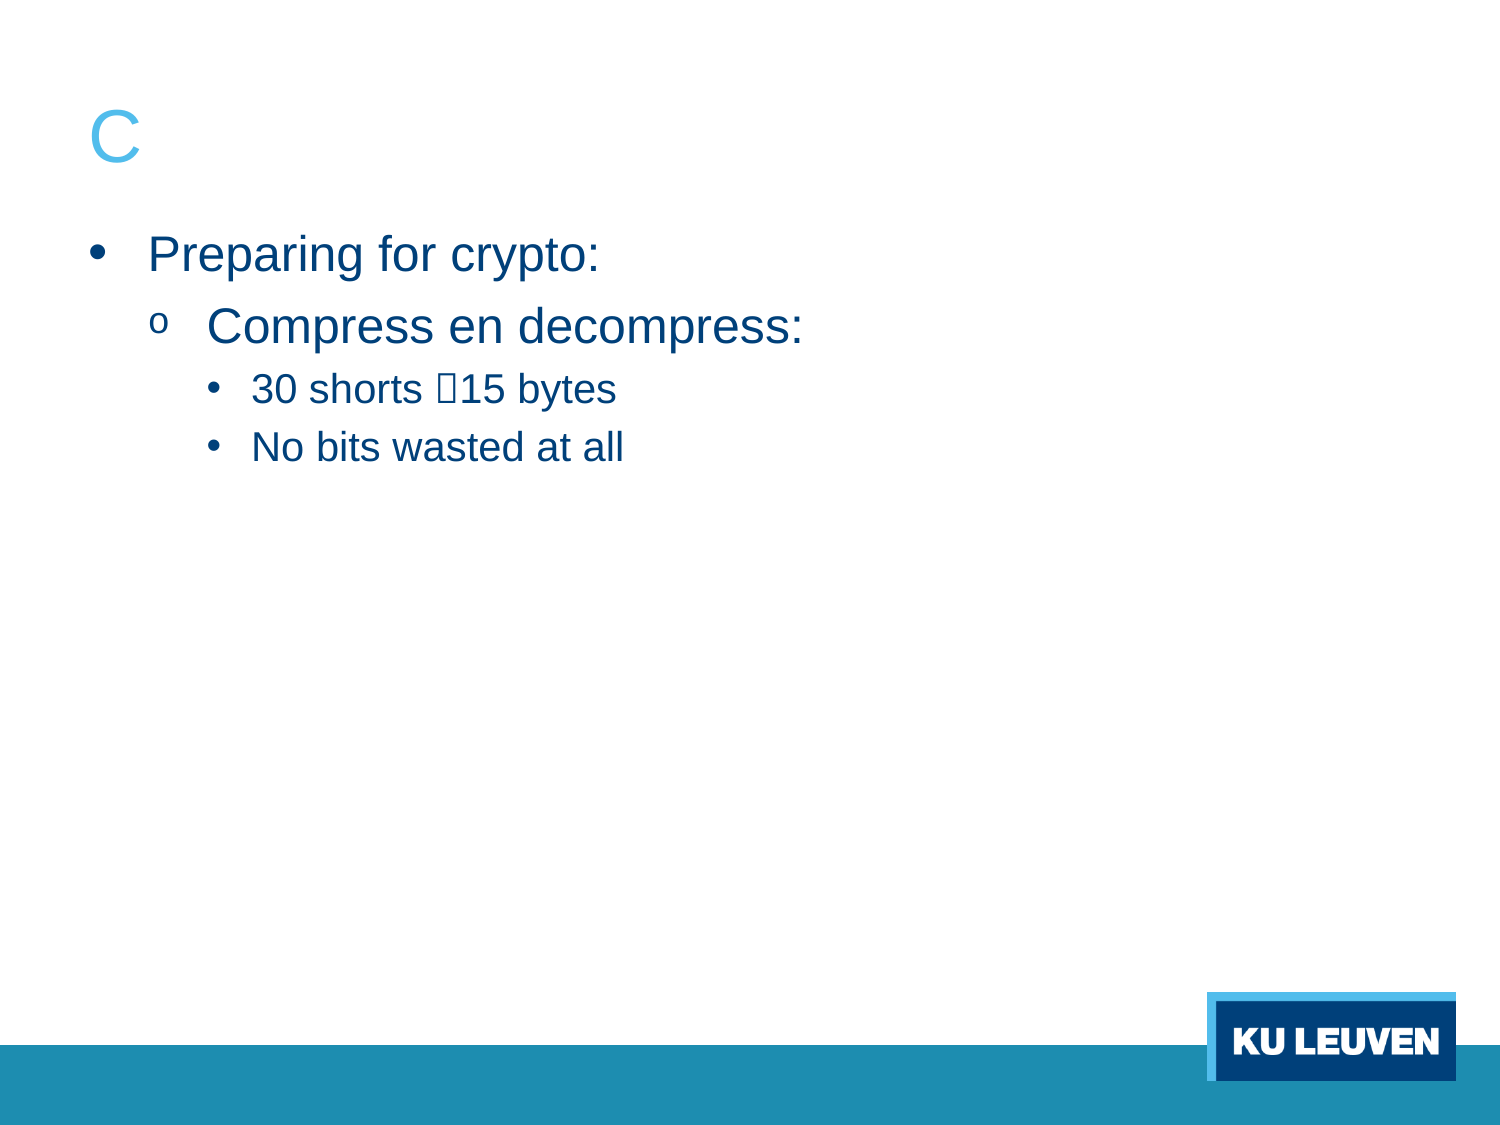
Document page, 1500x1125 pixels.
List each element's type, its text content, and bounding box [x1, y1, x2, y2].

list Preparing for crypto: Compress en decompress: 30 shorts 15 bytes No bits wasted at all [88, 221, 1456, 948]
title C [88, 29, 1456, 178]
picture [1207, 992, 1456, 1081]
